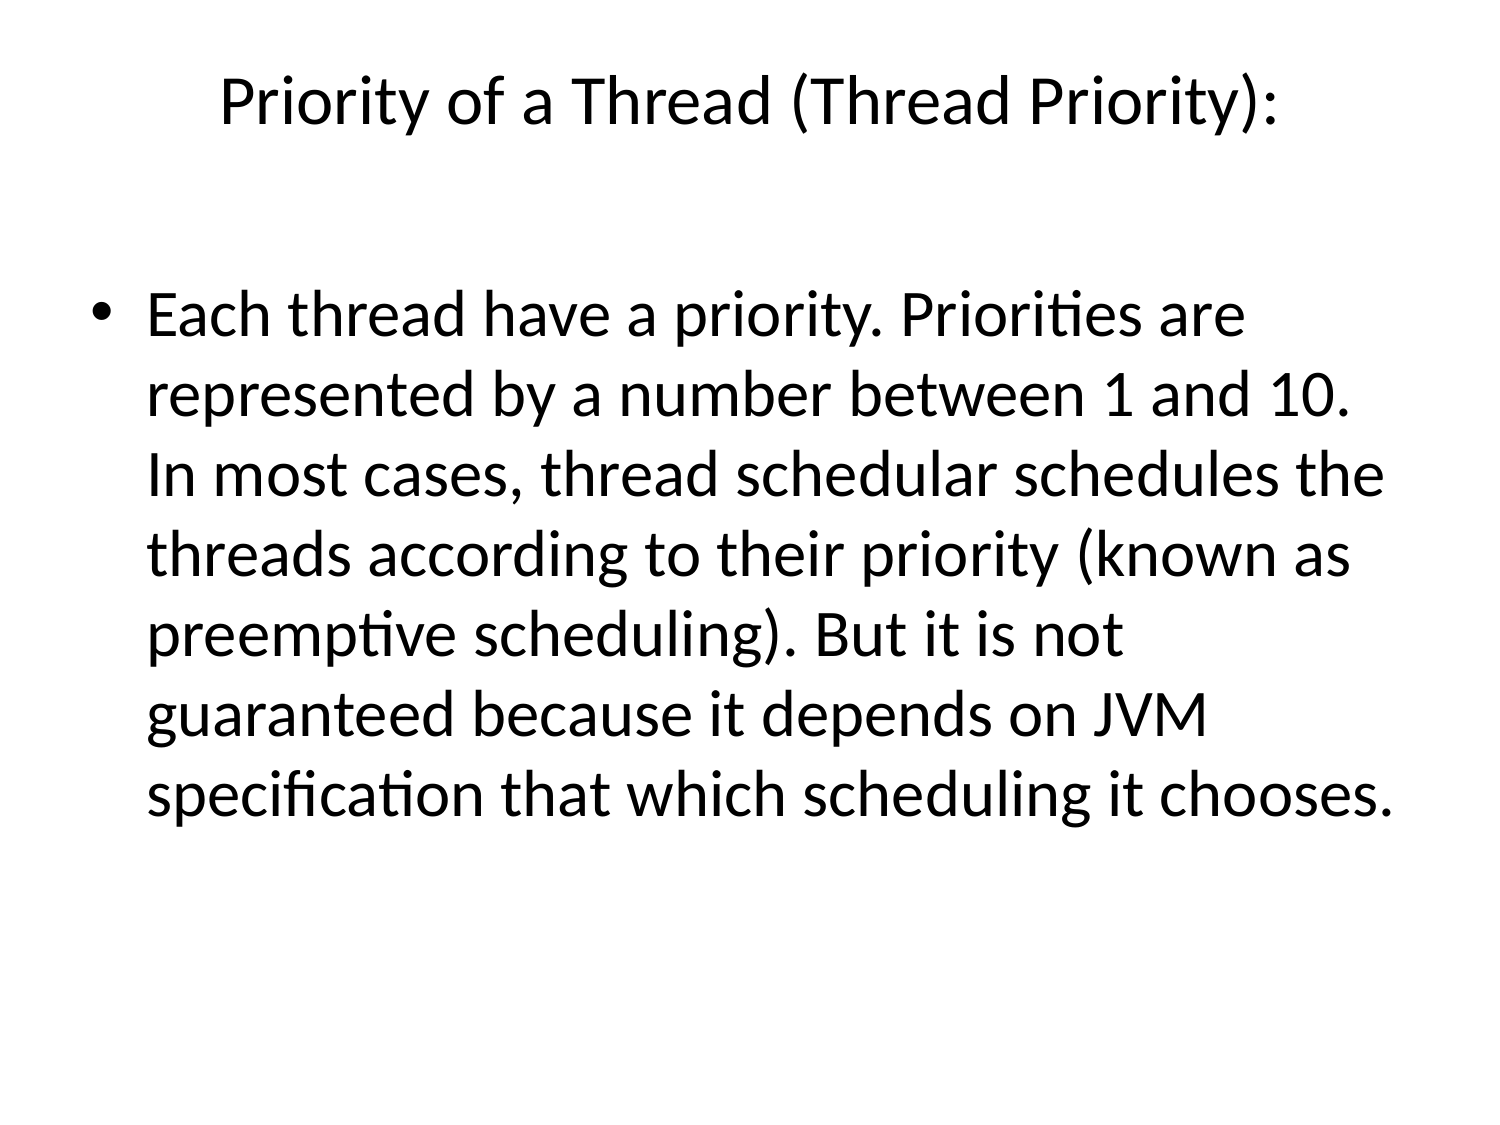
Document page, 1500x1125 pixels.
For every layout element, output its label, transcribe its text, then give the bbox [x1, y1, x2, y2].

list Each thread have a priority. Priorities are represented by a number between 1 and 10. In most cases, thread schedular schedules the threads according to their priority (known as preemptive scheduling). But it is not guaranteed because it depends on JVM specification that which scheduling it chooses. [75, 262, 1425, 1005]
title Priority of a Thread (Thread Priority): [75, 45, 1425, 233]
